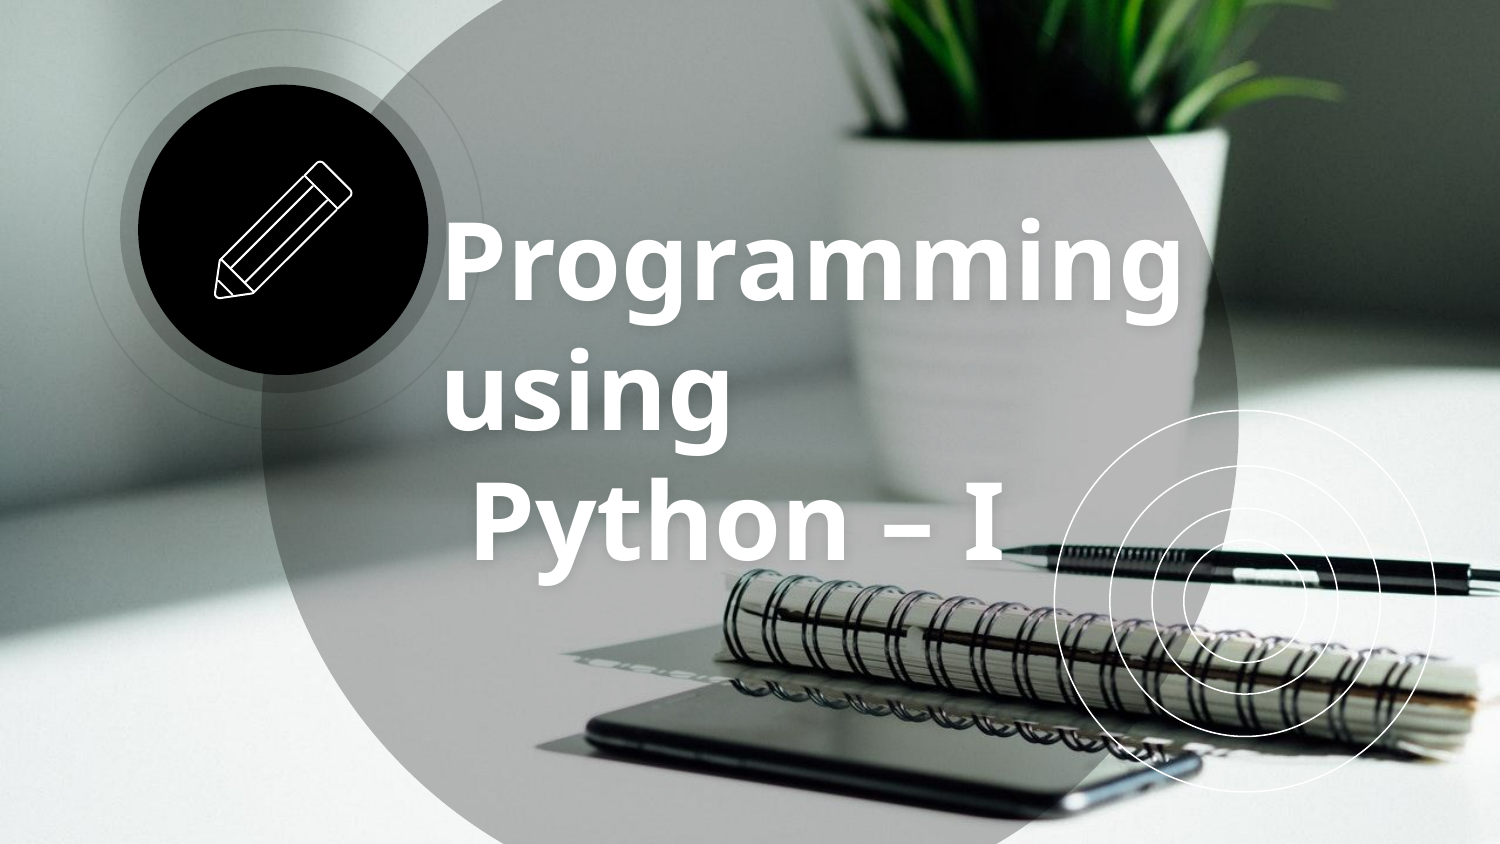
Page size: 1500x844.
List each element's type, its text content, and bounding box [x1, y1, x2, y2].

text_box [214, 161, 352, 299]
picture [0, 0, 1500, 844]
title Programming using Python – I [424, 177, 1301, 597]
